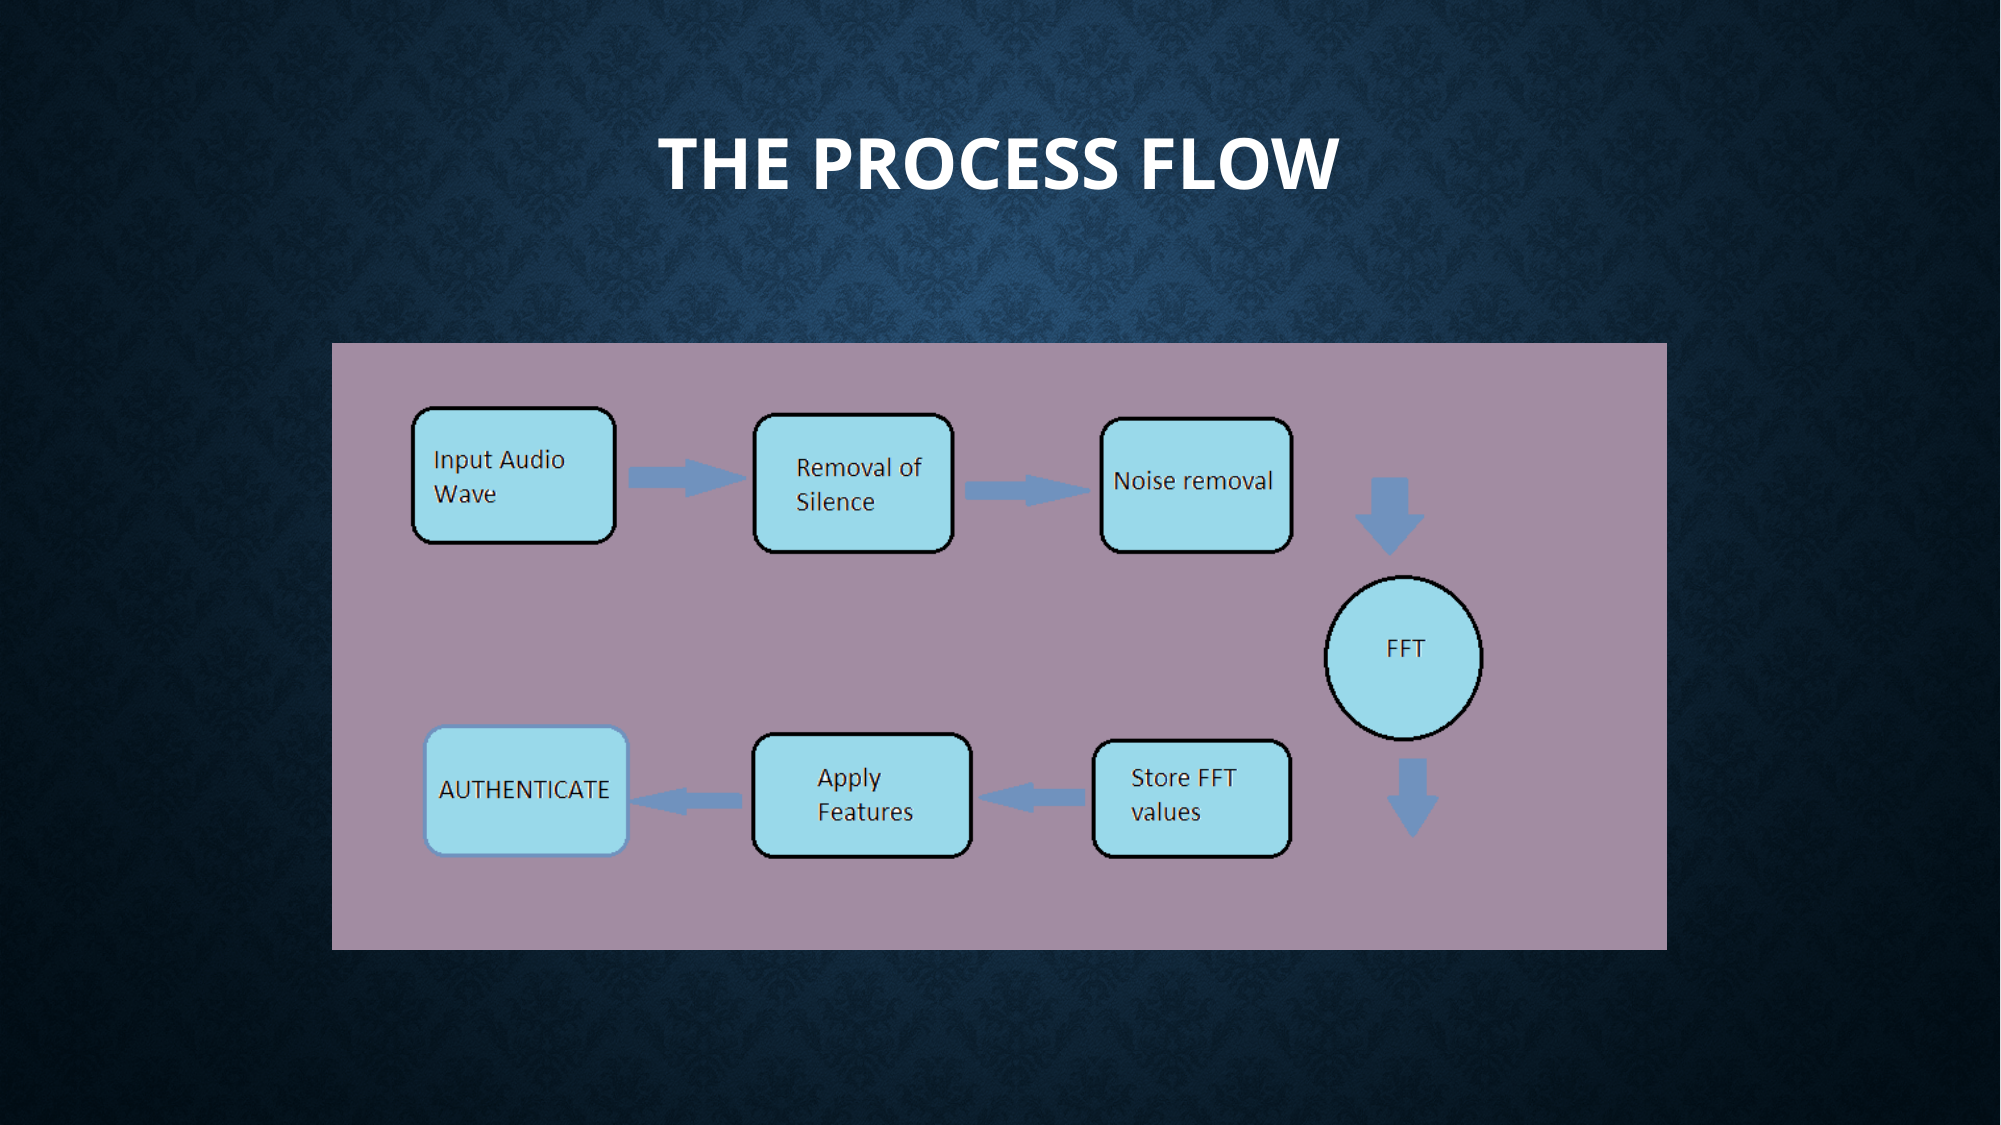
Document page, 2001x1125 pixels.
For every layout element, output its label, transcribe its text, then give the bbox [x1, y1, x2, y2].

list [331, 343, 1667, 951]
title The process flow [149, 99, 1849, 318]
